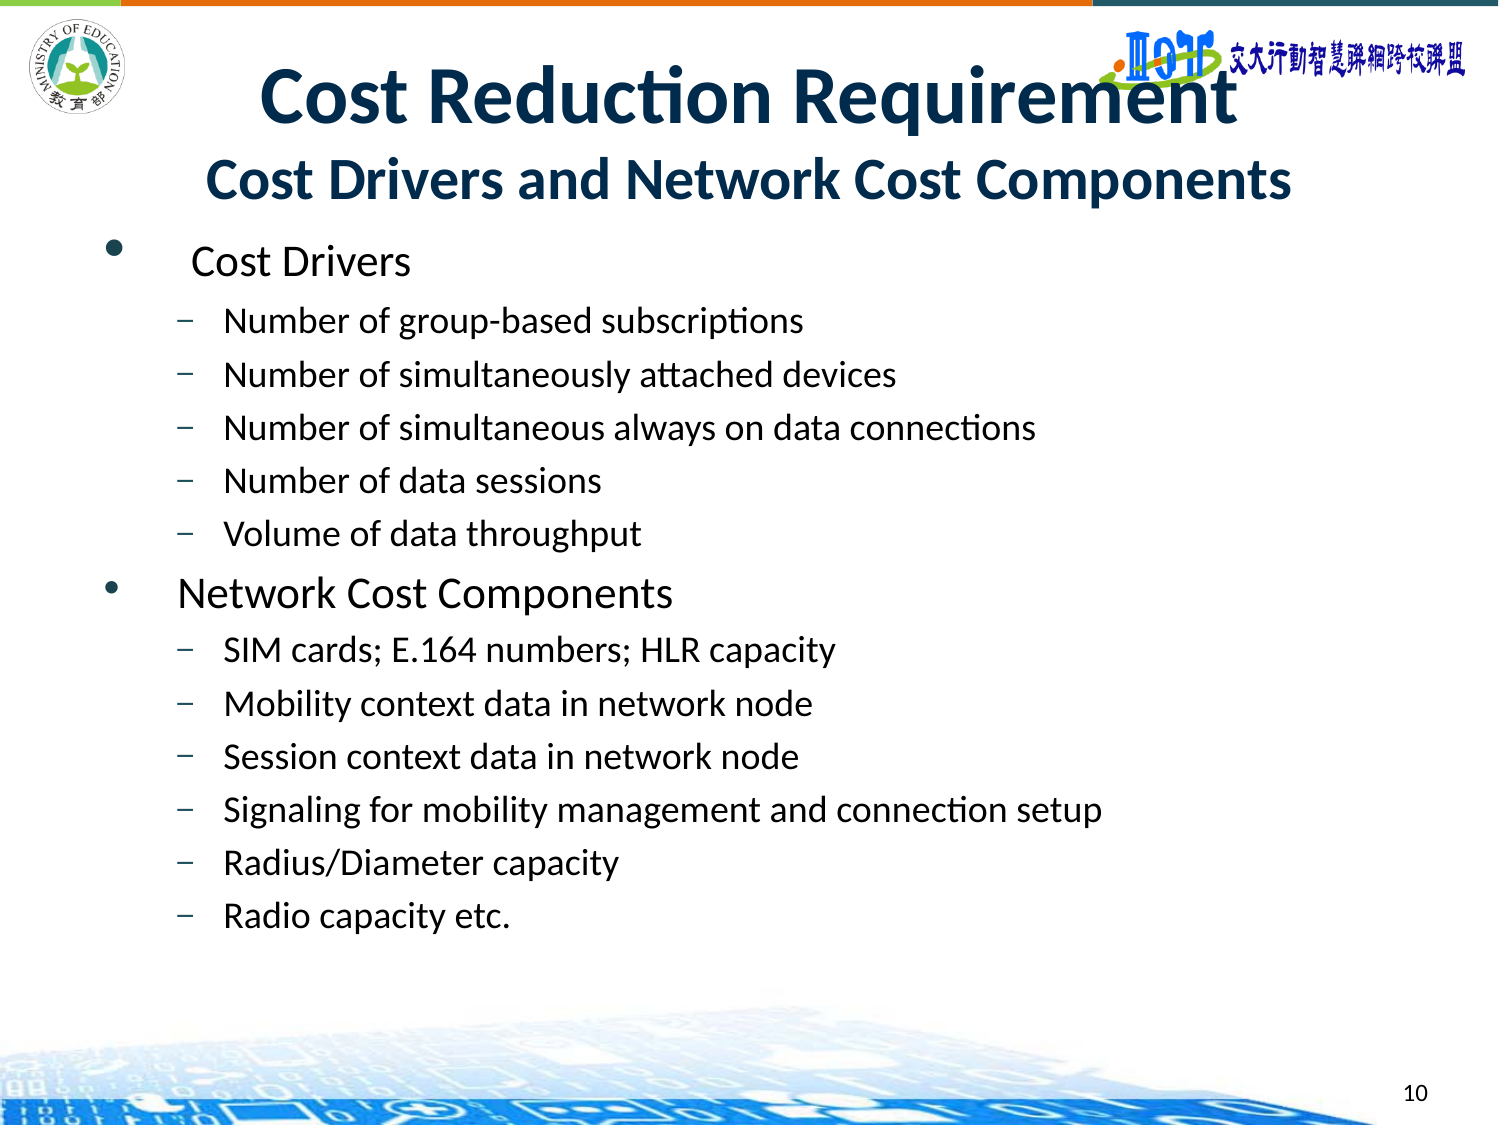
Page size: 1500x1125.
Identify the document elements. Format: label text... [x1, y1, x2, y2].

picture [1099, 30, 1465, 90]
list Cost Drivers Number of group-based subscriptions Number of simultaneously attached devices Number of simultaneous always on data connections Number of data sessions Volume of data throughput Network Cost Components SIM cards; E.164 numbers; HLR capacity Mobility context data in network node Session context data in network node Signaling for mobility management and connection setup Radius/Diameter capacity Radio capacity etc. [88, 208, 1439, 951]
picture [29, 19, 125, 114]
picture [0, 987, 1377, 1125]
slide_number 10 [1387, 1069, 1484, 1125]
title Cost Reduction Requirement Cost Drivers and Network Cost Components [75, 32, 1425, 220]
